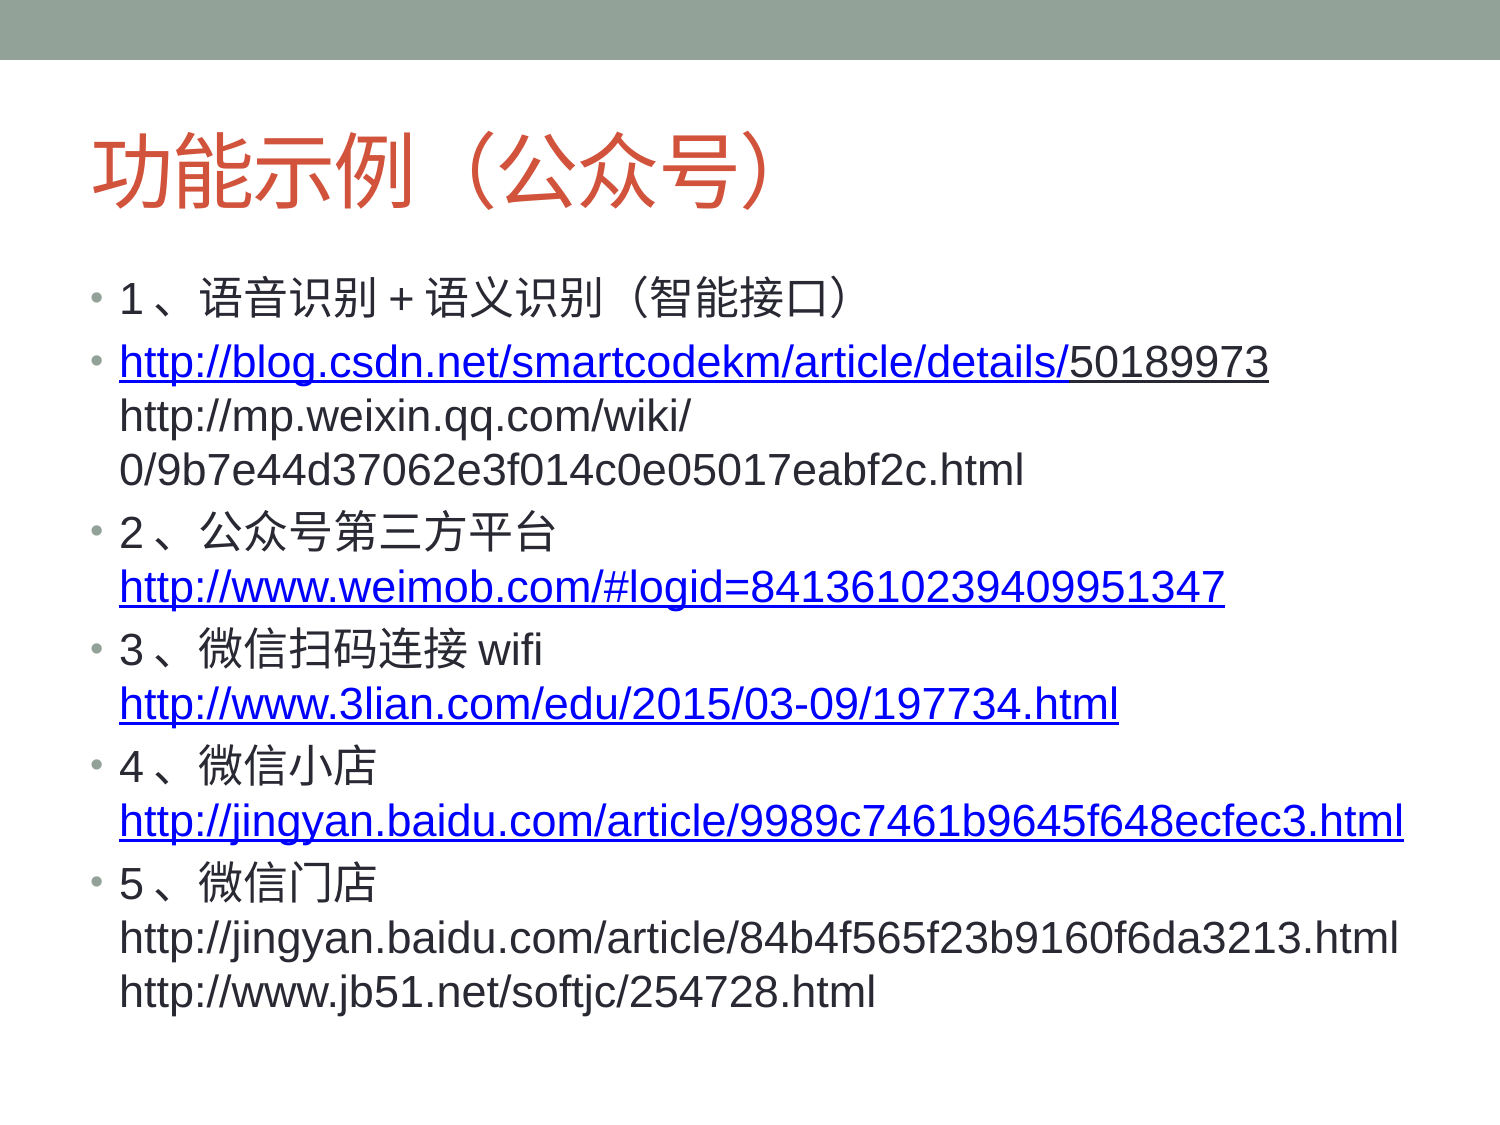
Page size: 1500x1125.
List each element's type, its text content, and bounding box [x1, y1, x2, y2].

list 1、语音识别+语义识别（智能接口） http://blog.csdn.net/smartcodekm/article/details/50189973 http://mp.weixin.qq.com/wiki/0/9b7e44d37062e3f014c0e05017eabf2c.html 2、公众号第三方平台 http://www.weimob.com/#logid=8413610239409951347 3、微信扫码连接wifi http://www.3lian.com/edu/2015/03-09/197734.html 4、微信小店 http://jingyan.baidu.com/article/9989c7461b9645f648ecfec3.html 5、微信门店 http://jingyan.baidu.com/article/84b4f565f23b9160f6da3213.html http://www.jb51.net/softjc/254728.html [75, 262, 1425, 1063]
title 功能示例（公众号） [75, 87, 1425, 250]
